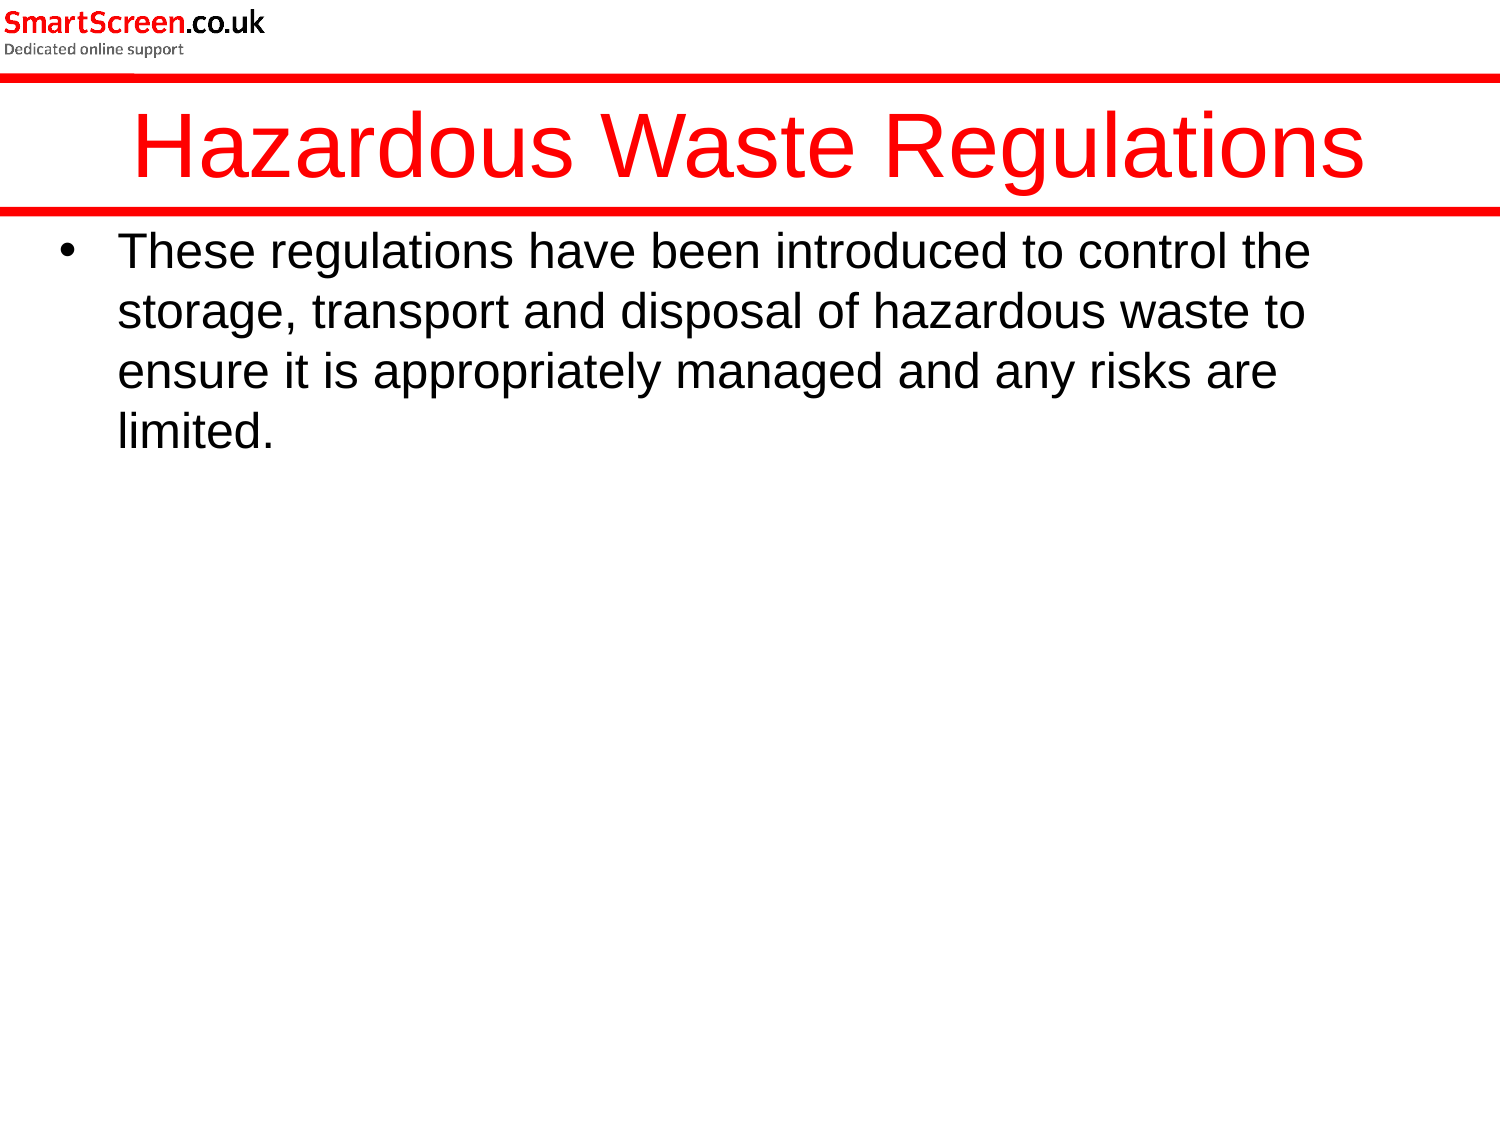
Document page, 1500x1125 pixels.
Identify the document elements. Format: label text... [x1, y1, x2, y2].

text_box These regulations have been introduced to control the storage, transport and disposal of hazardous waste to ensure it is appropriately managed and any risks are limited. [0, 212, 1500, 467]
title Hazardous Waste Regulations [0, 78, 1500, 209]
picture [4, 9, 265, 58]
